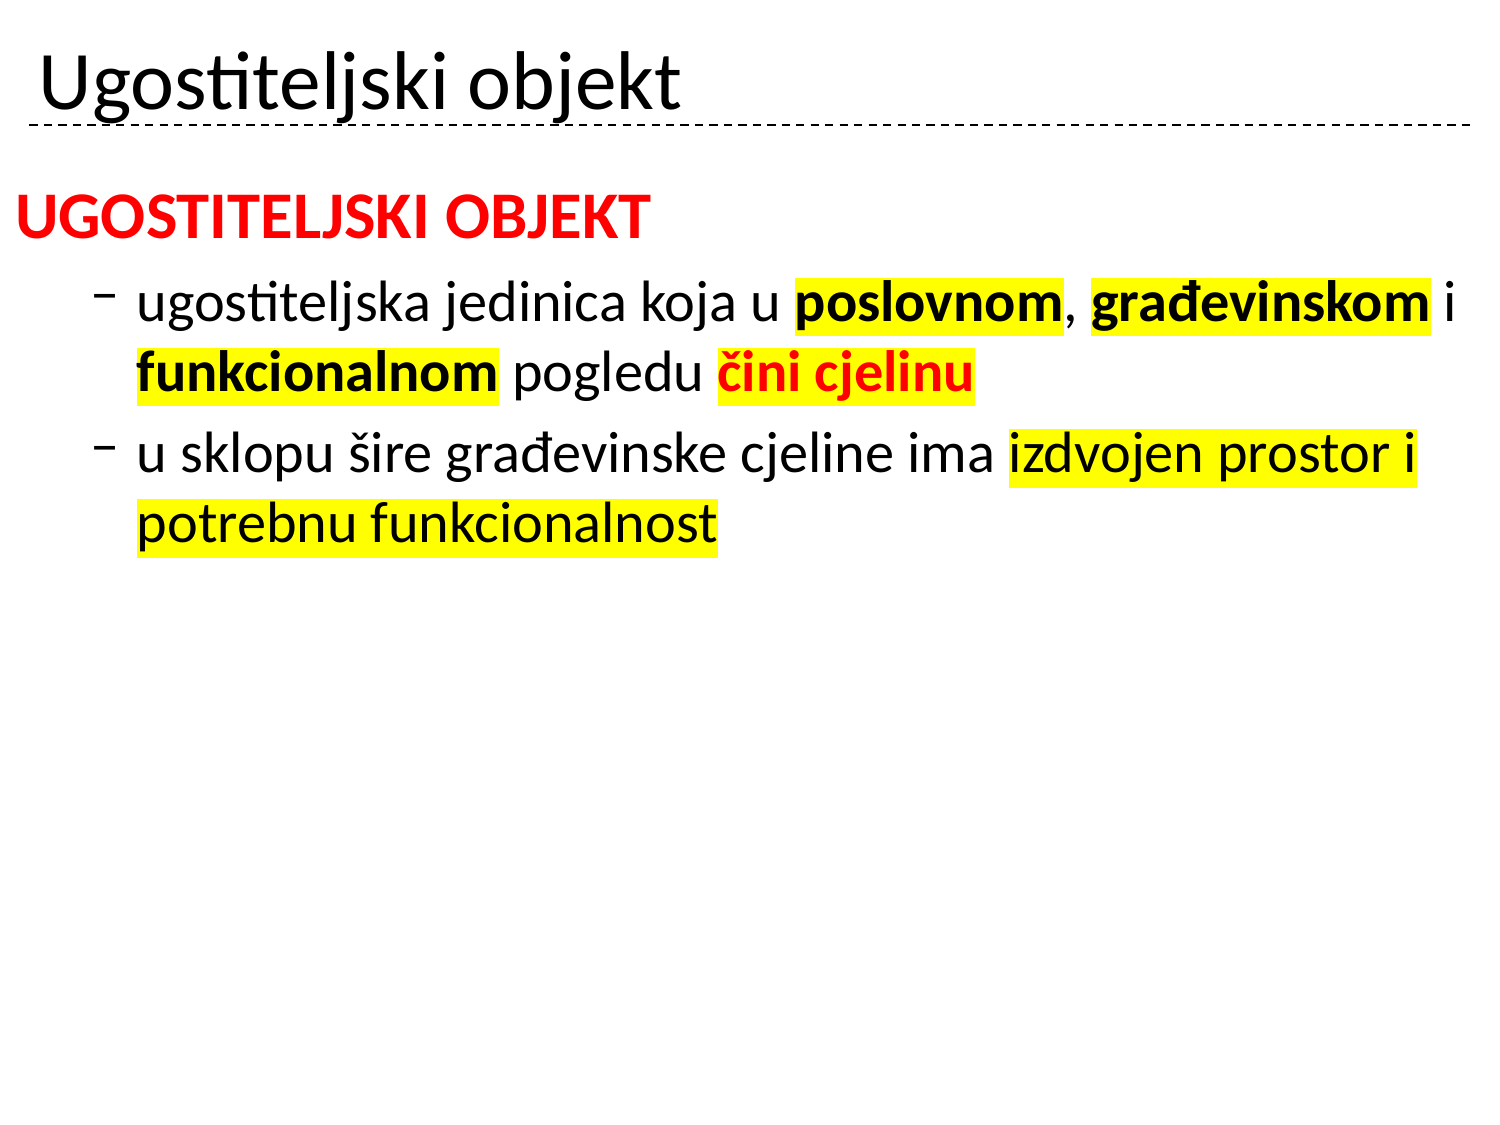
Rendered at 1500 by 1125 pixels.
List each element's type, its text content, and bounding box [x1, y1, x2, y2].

title Ugostiteljski objekt [23, 23, 1477, 129]
list UGOSTITELJSKI OBJEKT ugostiteljska jedinica koja u poslovnom, građevinskom i funkcionalnom pogledu čini cjelinu u sklopu šire građevinske cjeline ima izdvojen prostor i potrebnu funkcionalnost [0, 164, 1500, 1090]
